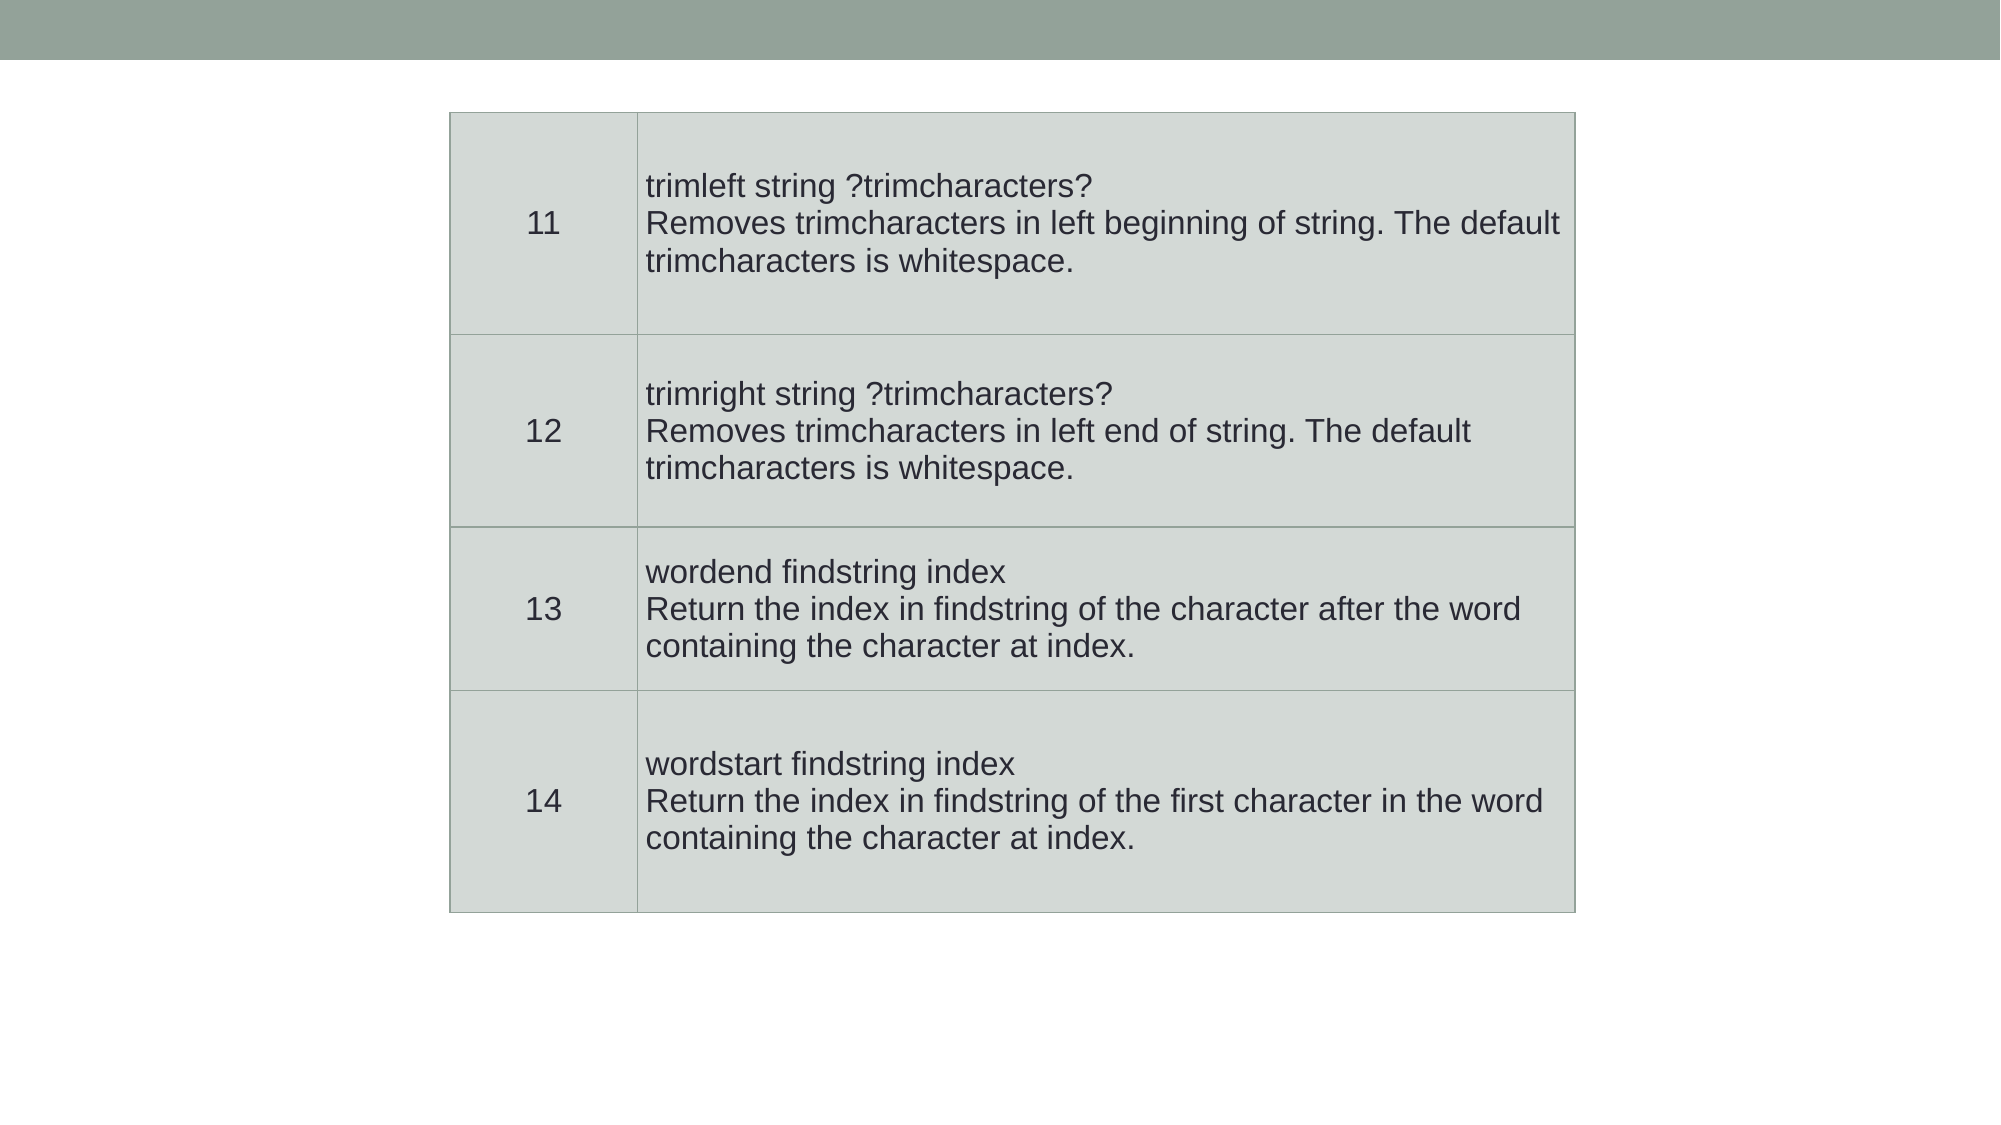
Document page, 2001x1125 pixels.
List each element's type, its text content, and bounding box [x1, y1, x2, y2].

table_header 11 [451, 113, 637, 334]
table_cell wordstart findstring index Return the index in findstring of the first character in the word containing the character at index. [638, 691, 1574, 912]
table_cell 12 [451, 335, 637, 526]
table_header trimleft string ?trimcharacters? Removes trimcharacters in left beginning of string. The default trimcharacters is whitespace. [638, 113, 1574, 334]
table_cell 13 [451, 528, 637, 690]
table_cell wordend findstring index Return the index in findstring of the character after the word containing the character at index. [638, 528, 1574, 690]
table_cell trimright string ?trimcharacters? Removes trimcharacters in left end of string. The default trimcharacters is whitespace. [638, 335, 1574, 526]
table_cell 14 [451, 691, 637, 912]
